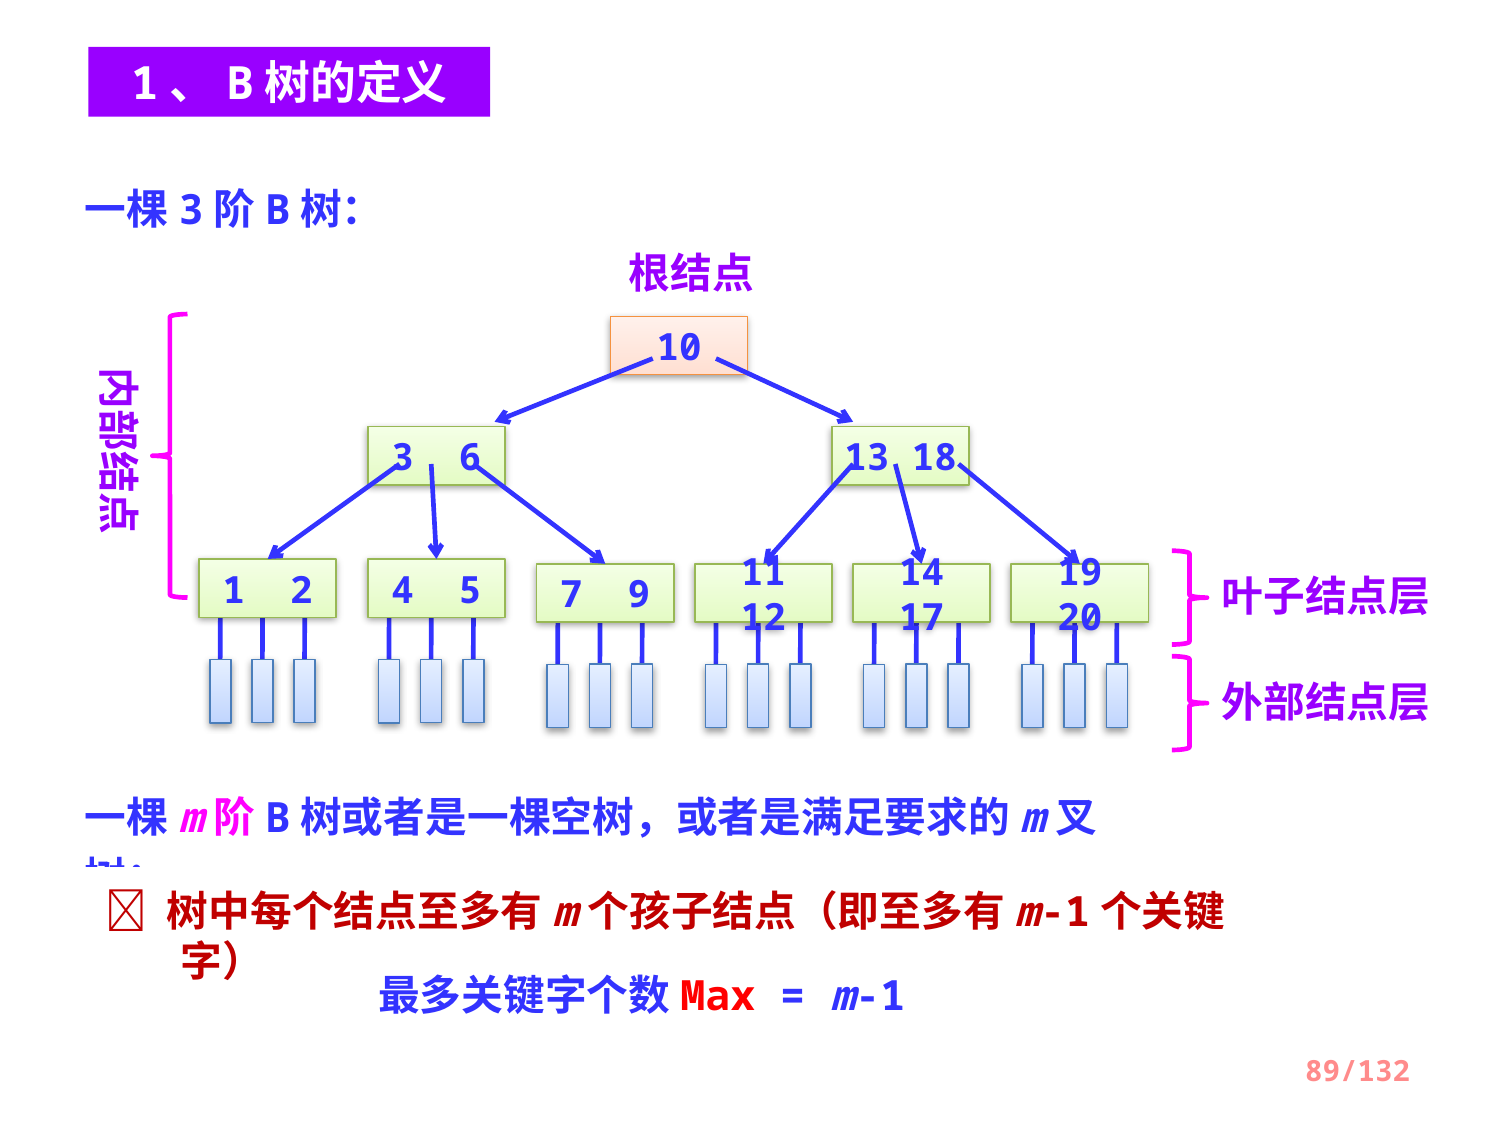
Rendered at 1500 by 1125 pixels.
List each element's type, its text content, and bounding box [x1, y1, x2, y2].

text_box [209, 653, 1466, 751]
text_box 一棵3阶B树： [70, 175, 469, 241]
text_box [71, 313, 1477, 645]
text_box 根结点 [597, 239, 786, 304]
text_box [70, 773, 1290, 954]
text_box 1、B树的定义 [88, 46, 491, 117]
text_box 最多关键字个数Max = m-1 [363, 963, 973, 1026]
slide_number 89/132 [1074, 1042, 1425, 1103]
